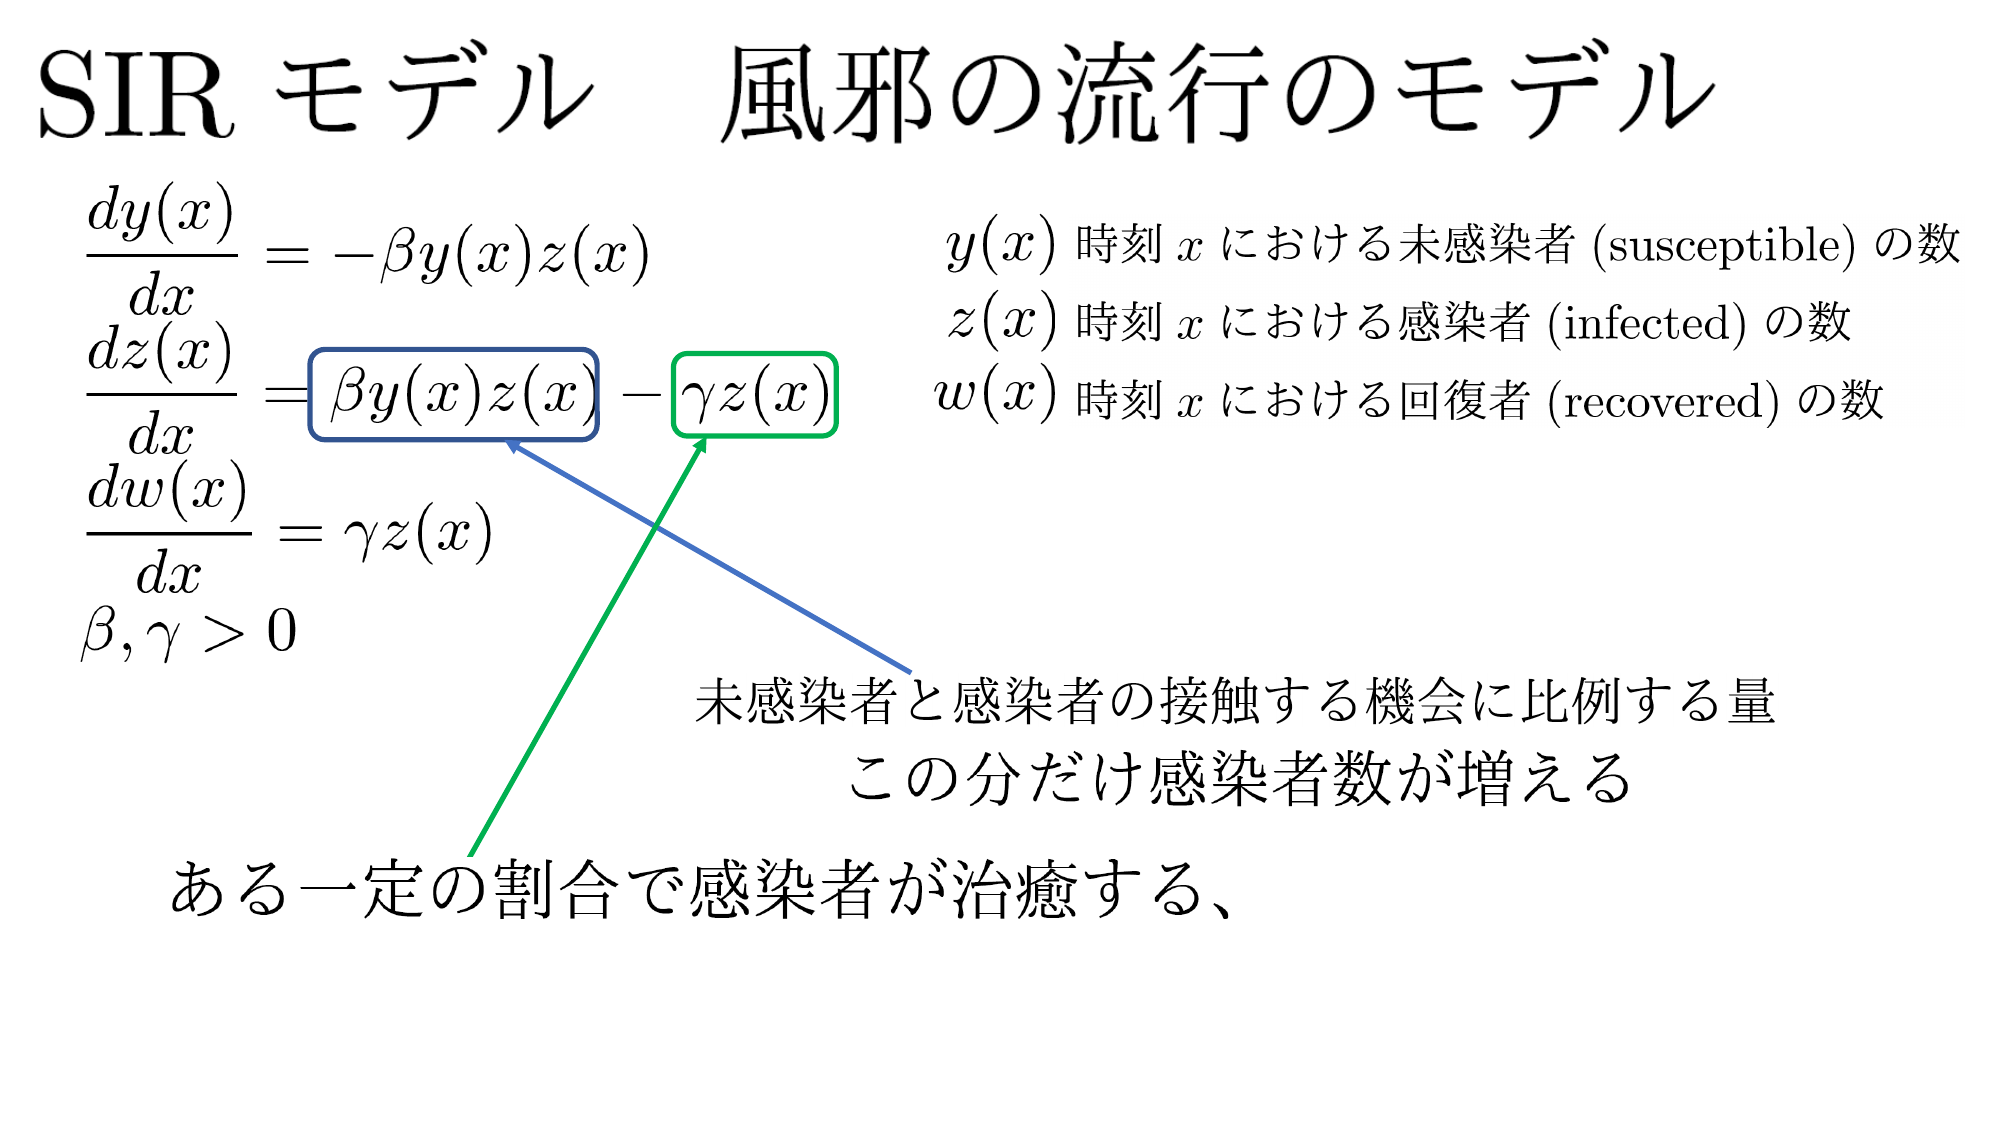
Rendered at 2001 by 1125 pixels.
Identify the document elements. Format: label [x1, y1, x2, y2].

text_box [456, 436, 707, 857]
picture [944, 288, 1055, 354]
picture [842, 745, 1630, 808]
picture [934, 361, 1056, 428]
picture [164, 857, 1249, 923]
picture [707, 672, 1779, 727]
picture [70, 177, 837, 670]
text_box [707, 439, 912, 673]
picture [944, 209, 1055, 281]
picture [1069, 214, 1965, 428]
picture [21, 36, 606, 152]
picture [706, 36, 1723, 147]
